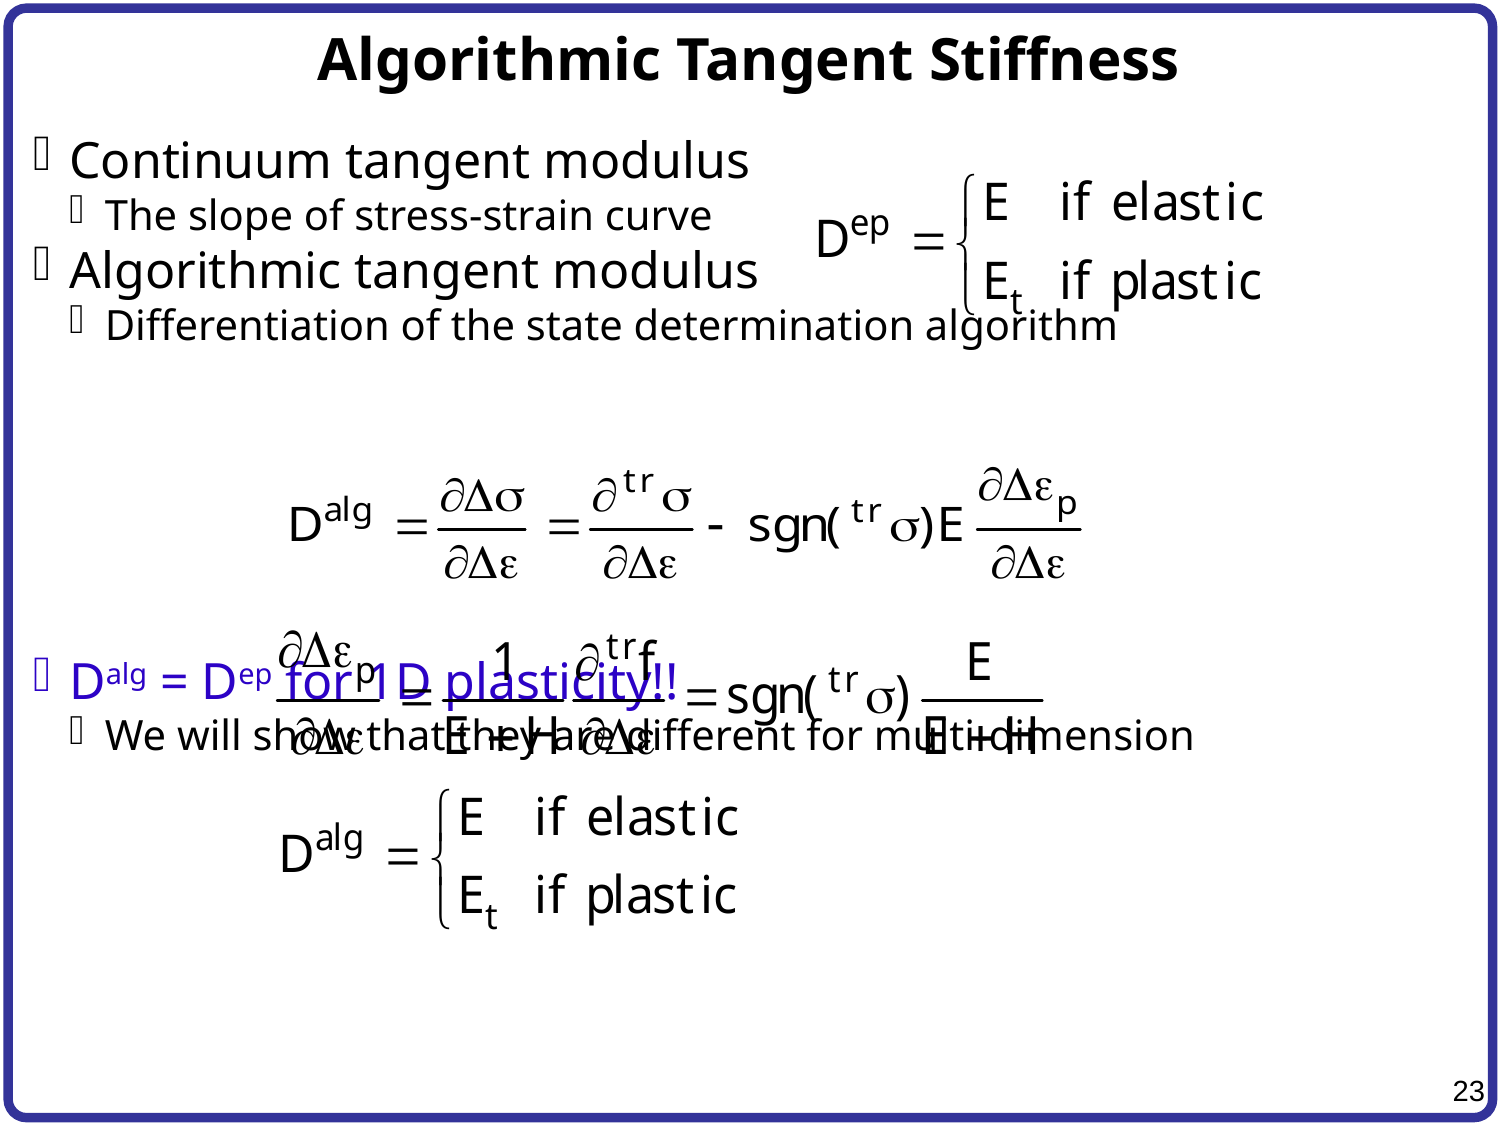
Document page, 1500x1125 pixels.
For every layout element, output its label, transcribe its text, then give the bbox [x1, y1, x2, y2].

picture [278, 783, 746, 936]
picture [287, 451, 1086, 584]
picture [814, 168, 1270, 322]
text_box Algorithmic Tangent Stiffness [6, 8, 1492, 106]
picture [272, 614, 1049, 763]
text_box Continuum tangent modulus The slope of stress-strain curve Algorithmic tangent modulus Differentiation of the state determination algorithm Dalg = Dep for 1D plasticity!! We will show that they are different for multi-dimension [19, 121, 1481, 1086]
